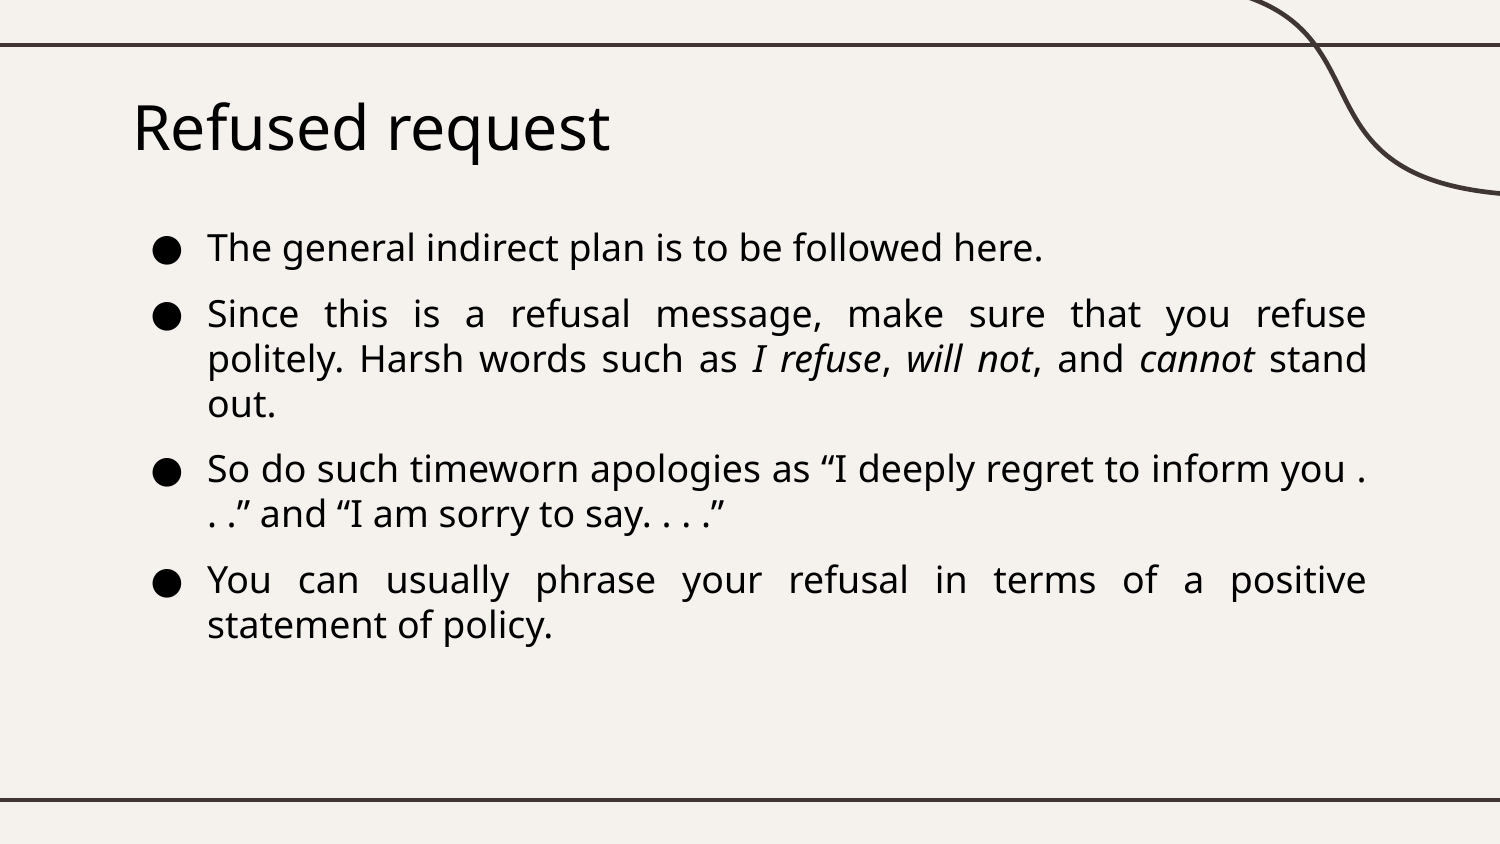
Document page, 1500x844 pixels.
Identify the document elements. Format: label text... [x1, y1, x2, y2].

title Refused request [116, 72, 890, 167]
list The general indirect plan is to be followed here. Since this is a refusal message, make sure that you refuse politely. Harsh words such as I refuse, will not, and cannot stand out. So do such timeworn apologies as “I deeply regret to inform you . . .” and “I am sorry to say. . . .” You can usually phrase your refusal in terms of a positive statement of policy. [116, 208, 1383, 750]
